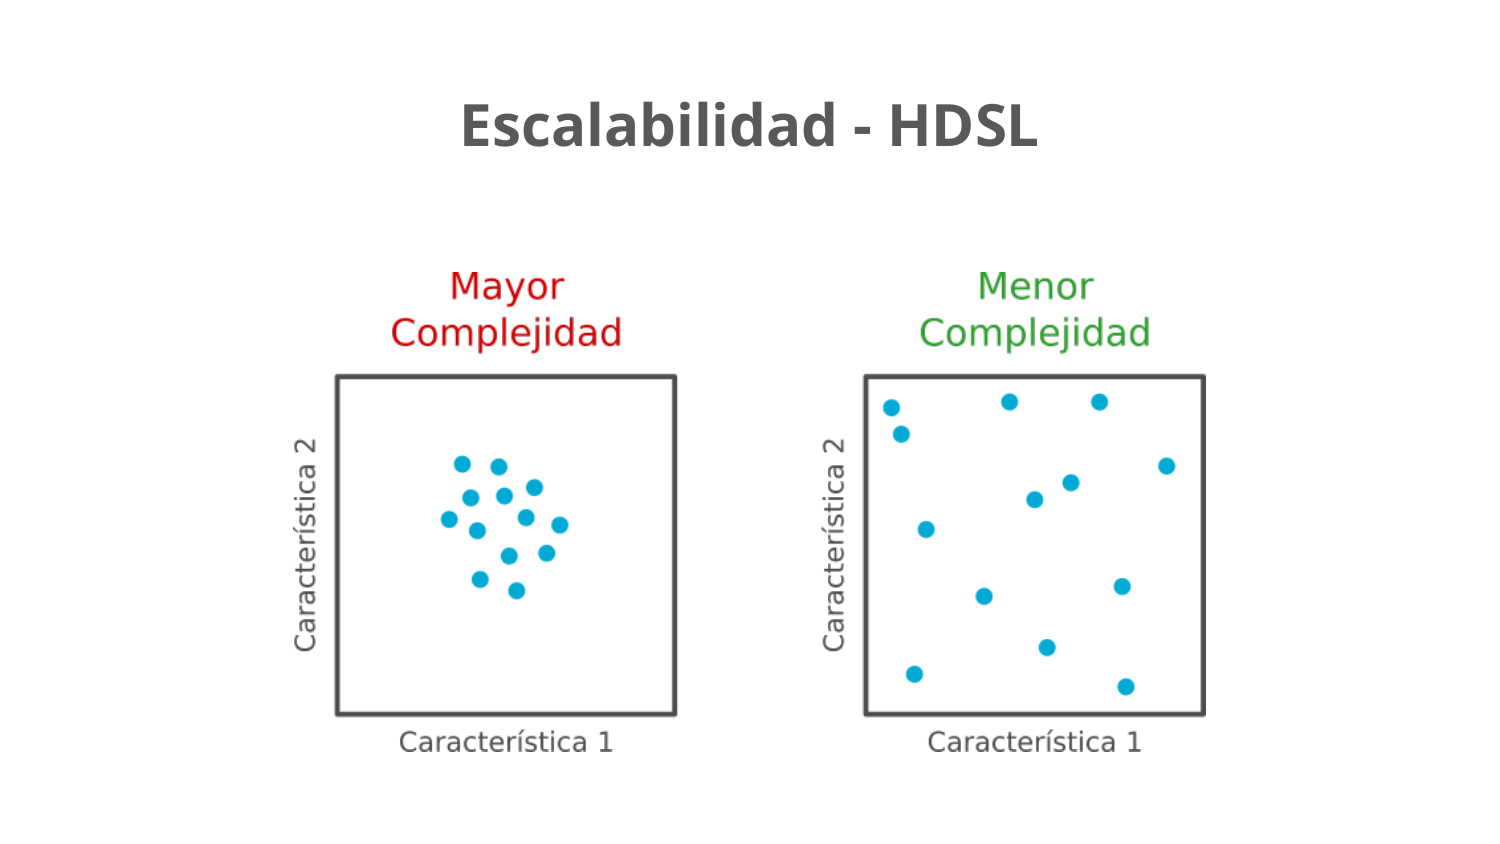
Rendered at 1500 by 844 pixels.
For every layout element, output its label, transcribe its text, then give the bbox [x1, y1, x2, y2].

title Escalabilidad - HDSL [51, 72, 1449, 167]
picture [293, 272, 1207, 753]
